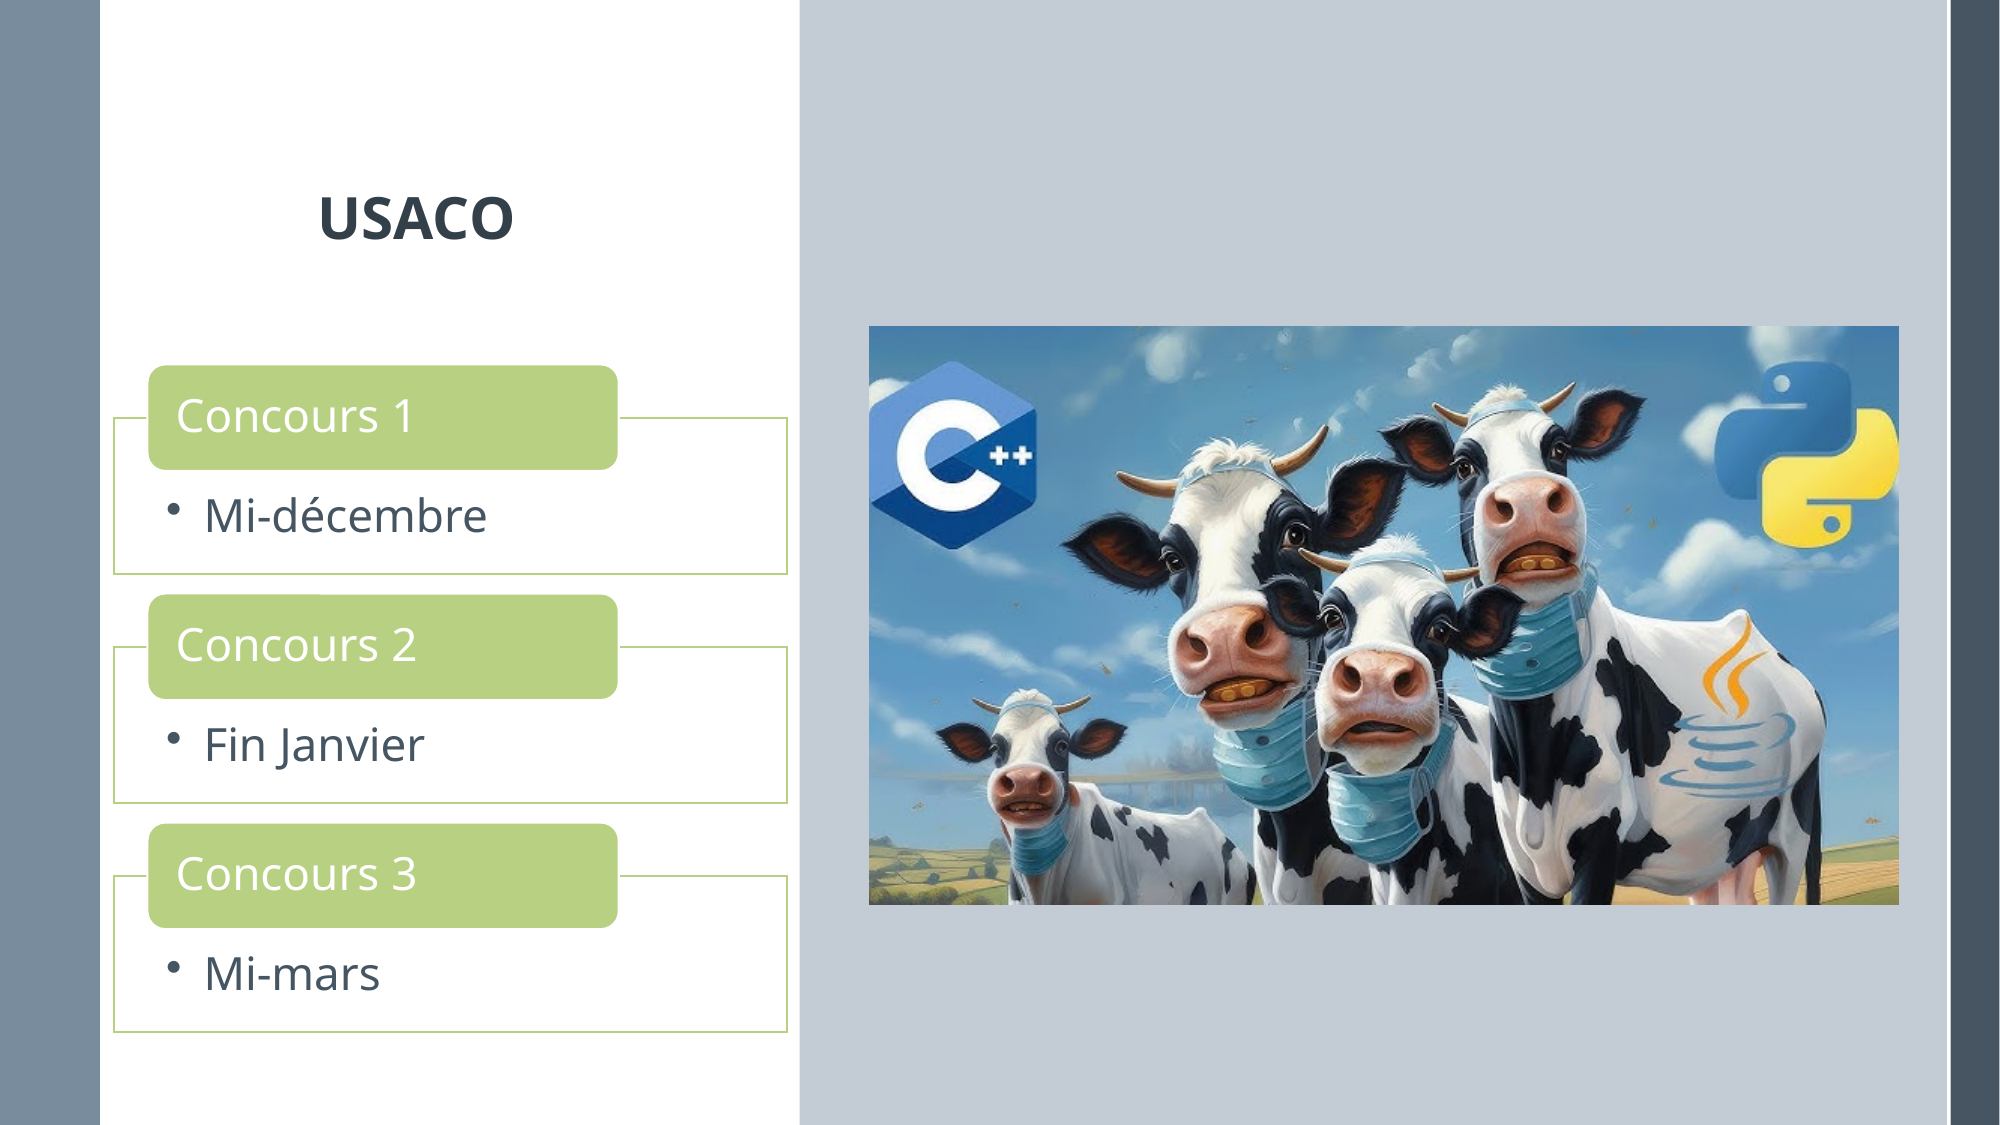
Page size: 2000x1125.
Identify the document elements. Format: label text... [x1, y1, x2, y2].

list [113, 349, 788, 1047]
picture [869, 326, 1899, 906]
title USACO [302, 113, 772, 260]
